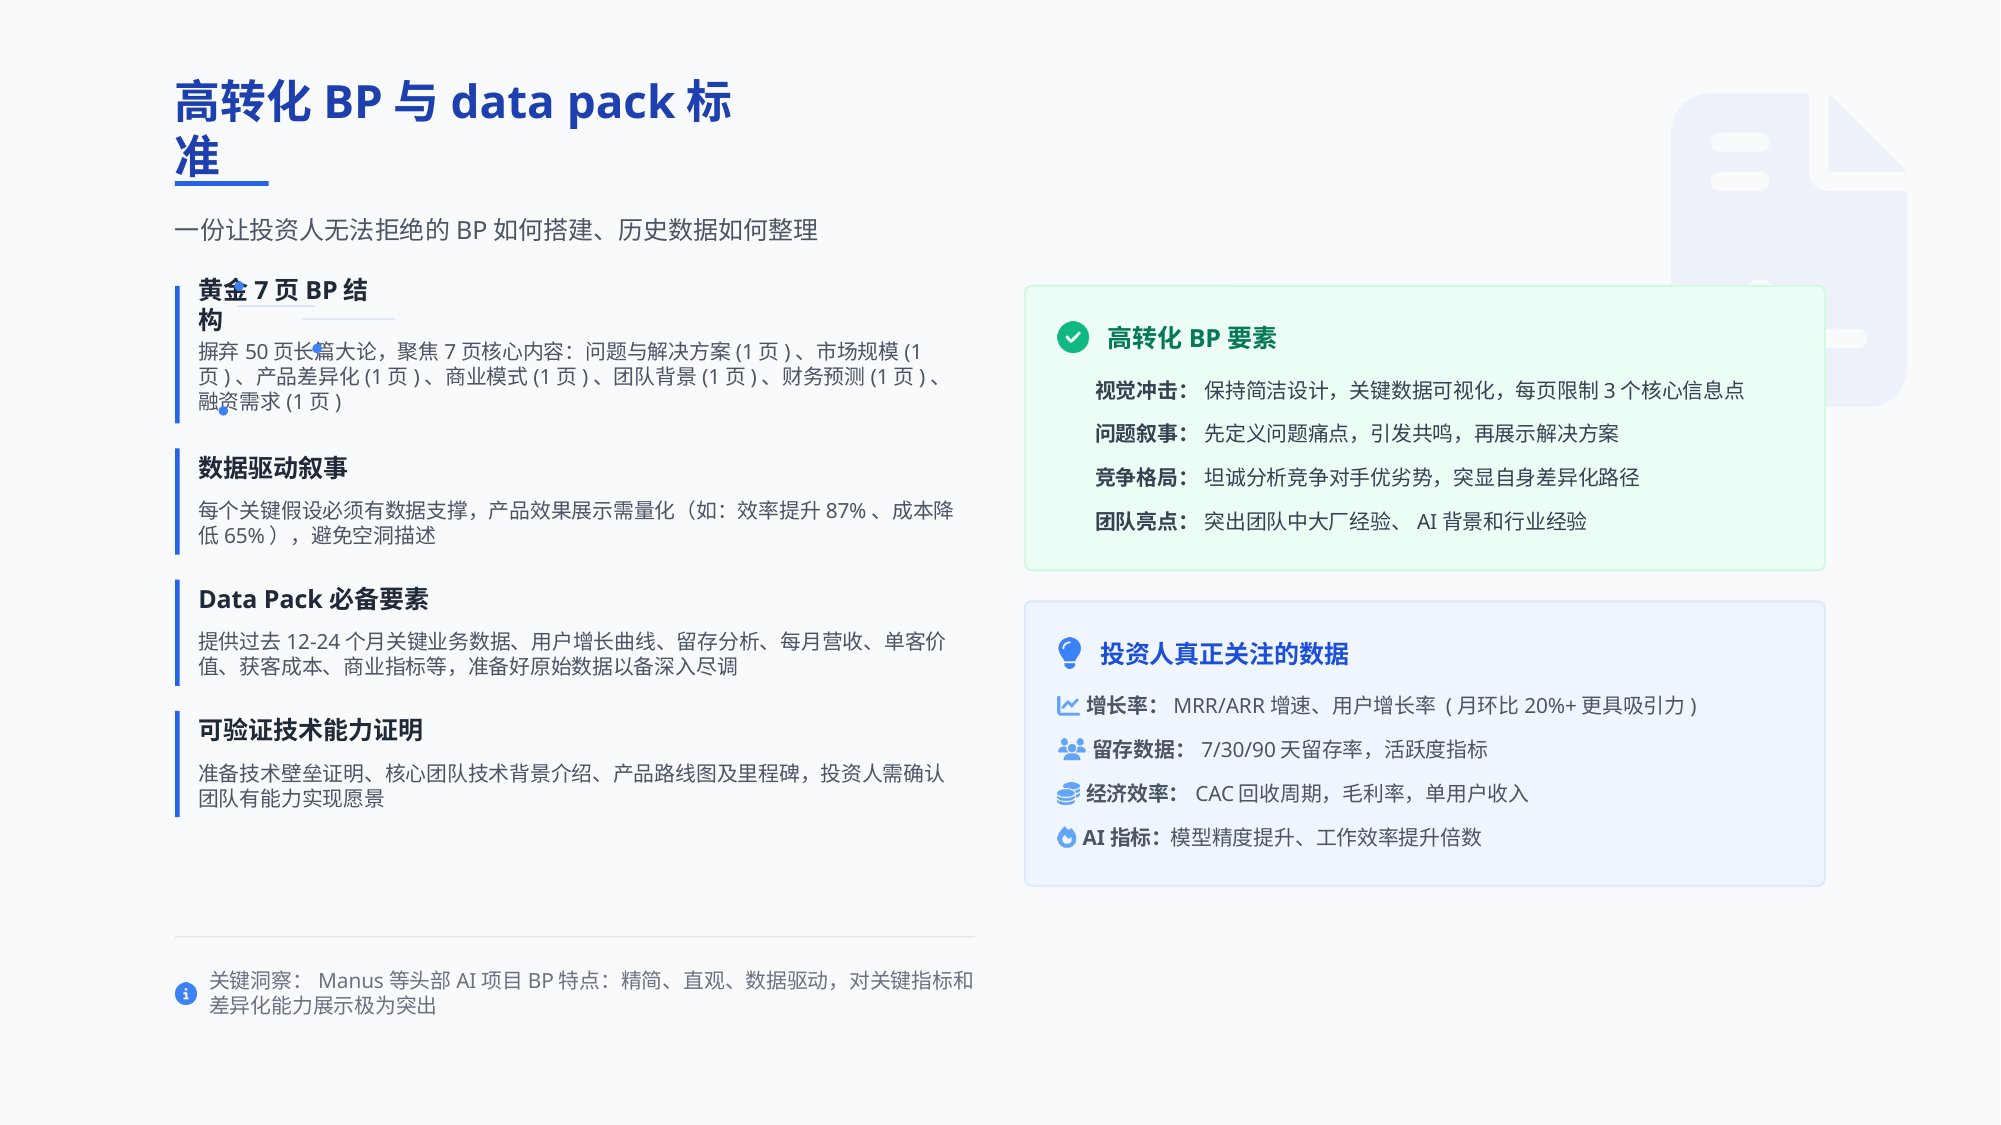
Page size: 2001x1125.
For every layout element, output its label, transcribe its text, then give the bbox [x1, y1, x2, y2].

picture [1057, 321, 1089, 354]
text_box CAC回收周期，毛利率，单用户收入 [1195, 779, 1565, 807]
text_box 数据驱动叙事 [198, 451, 369, 483]
text_box [1024, 601, 1825, 886]
text_box 留存数据： [1092, 735, 1201, 763]
text_box 黄金7页BP结构 [198, 289, 391, 321]
text_box [175, 285, 180, 424]
picture [1671, 93, 1907, 407]
text_box [175, 710, 180, 818]
text_box 每个关键假设必须有数据支撑，产品效果展示需量化（如：效率提升87%、成本降低65%），避免空洞描述 [198, 493, 964, 552]
text_box [175, 448, 180, 555]
text_box 保持简洁设计，关键数据可视化，每页限制3个核心信息点 [1204, 376, 1671, 404]
text_box 坦诚分析竞争对手优劣势，突显自身差异化路径 [1204, 464, 1681, 491]
text_box 高转化BP与data pack标准 [175, 100, 778, 157]
text_box AI指标： [1082, 823, 1170, 851]
text_box 突出团队中大厂经验、AI背景和行业经验 [1204, 507, 1615, 535]
text_box 增长率： [1085, 692, 1173, 719]
text_box 提供过去12-24个月关键业务数据、用户增长曲线、留存分析、每月营收、单客价值、获客成本、商业指标等，准备好原始数据以备深入尽调 [198, 624, 953, 683]
text_box 先定义问题痛点，引发共鸣，再展示解决方案 [1204, 420, 1659, 447]
text_box 经济效率： [1086, 779, 1195, 807]
picture [1057, 637, 1082, 669]
text_box 竞争格局： [1095, 464, 1204, 491]
text_box 高转化BP要素 [1107, 321, 1285, 354]
picture [1057, 738, 1086, 761]
text_box 投资人真正关注的数据 [1099, 637, 1371, 669]
text_box 一份让投资人无法拒绝的BP如何搭建、历史数据如何整理 [174, 214, 827, 246]
text_box [312, 343, 322, 354]
text_box MRR/ARR增速、用户增长率 (月环比20%+更具吸引力) [1173, 692, 1725, 719]
text_box 关键洞察：Manus等头部AI项目BP特点：精简、直观、数据驱动，对关键指标和差异化能力展示极为突出 [209, 964, 980, 1022]
text_box 问题叙事： [1095, 420, 1204, 447]
text_box 7/30/90天留存率，活跃度指标 [1201, 735, 1522, 763]
text_box 摒弃50页长篇大论，聚焦7页核心内容：问题与解决方案(1页)、市场规模(1页)、产品差异化(1页)、商业模式(1页)、团队背景(1页)、财务预测(1页)、融资需求(1页) [198, 331, 958, 421]
text_box 可验证技术能力证明 [198, 713, 444, 746]
text_box [218, 406, 229, 416]
picture [1057, 826, 1077, 849]
text_box 模型精度提升、工作效率提升倍数 [1170, 823, 1516, 851]
picture [175, 982, 197, 1005]
text_box Data Pack必备要素 [198, 582, 440, 615]
picture [1057, 694, 1080, 717]
picture [1057, 782, 1080, 805]
text_box 准备技术壁垒证明、核心团队技术背景介绍、产品路线图及里程碑，投资人需确认团队有能力实现愿景 [198, 756, 959, 815]
text_box [175, 579, 180, 686]
text_box [1024, 285, 1825, 571]
text_box [0, 0, 2000, 1125]
text_box [174, 181, 269, 186]
text_box 视觉冲击： [1095, 376, 1204, 404]
text_box 团队亮点： [1095, 507, 1204, 535]
text_box [234, 281, 244, 291]
